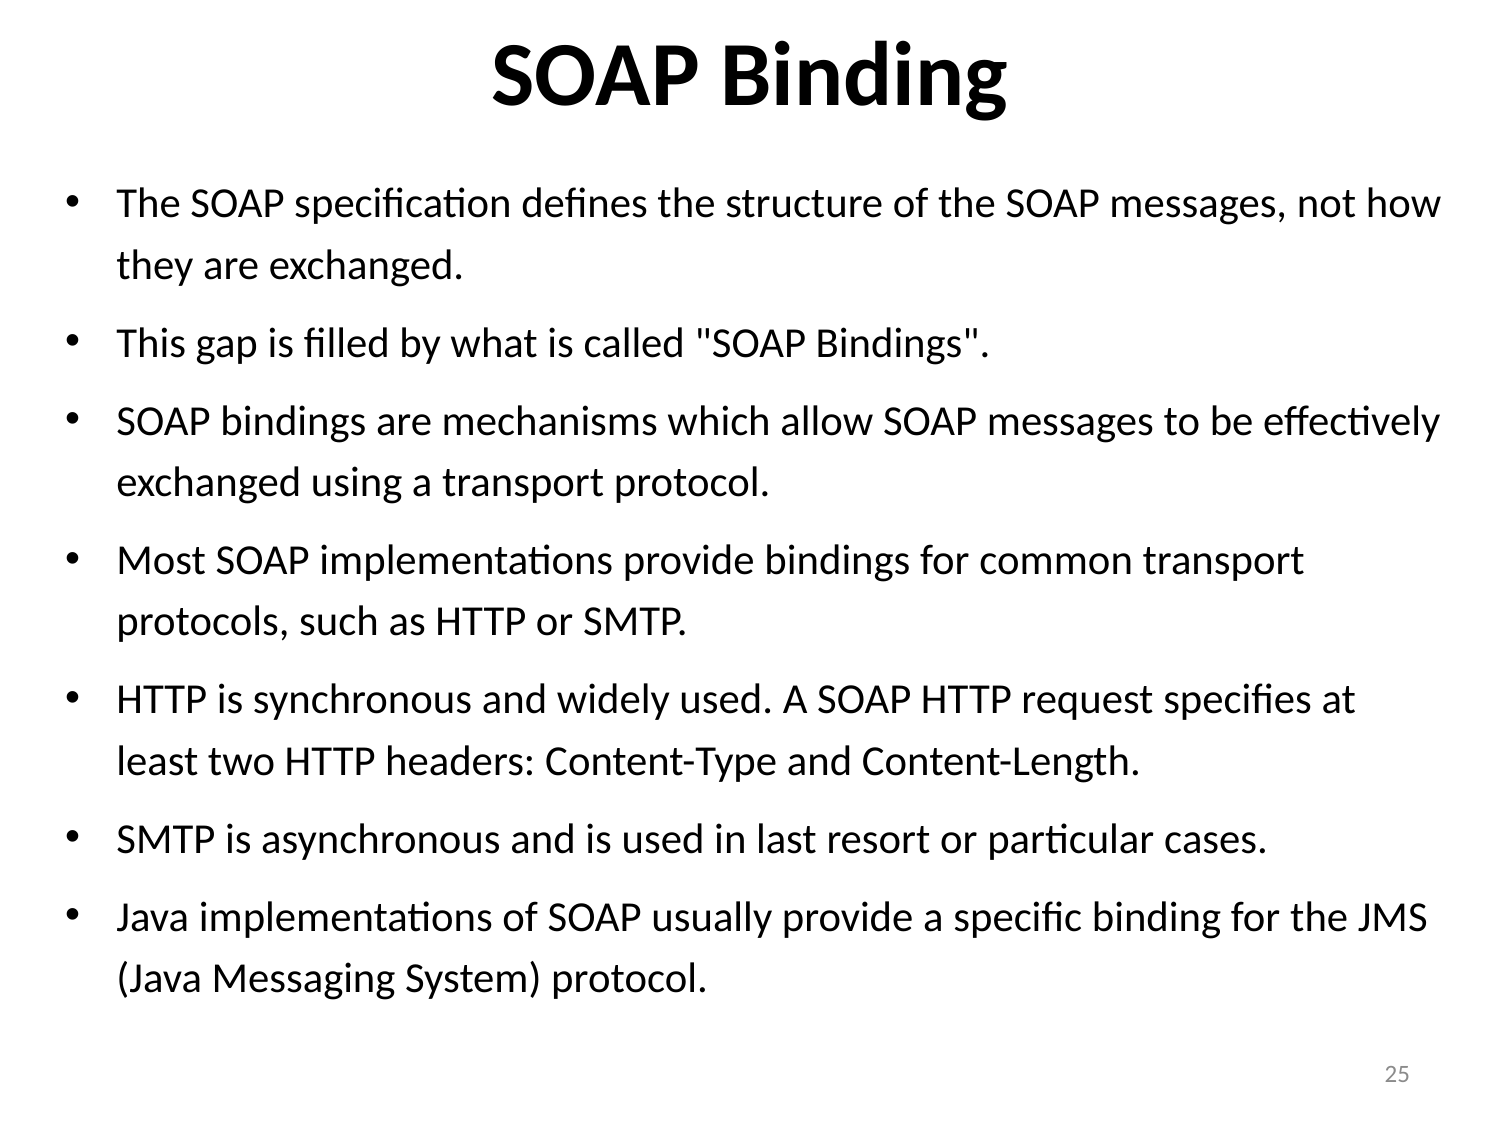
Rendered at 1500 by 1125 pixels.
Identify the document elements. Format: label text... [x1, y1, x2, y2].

title SOAP Binding [75, 0, 1425, 138]
list The SOAP specification defines the structure of the SOAP messages, not how they are exchanged. This gap is filled by what is called "SOAP Bindings". SOAP bindings are mechanisms which allow SOAP messages to be effectively exchanged using a transport protocol. Most SOAP implementations provide bindings for common transport protocols, such as HTTP or SMTP. HTTP is synchronous and widely used. A SOAP HTTP request specifies at least two HTTP headers: Content-Type and Content-Length. SMTP is asynchronous and is used in last resort or particular cases. Java implementations of SOAP usually provide a specific binding for the JMS (Java Messaging System) protocol. [50, 157, 1463, 1013]
slide_number 25 [1074, 1042, 1425, 1103]
